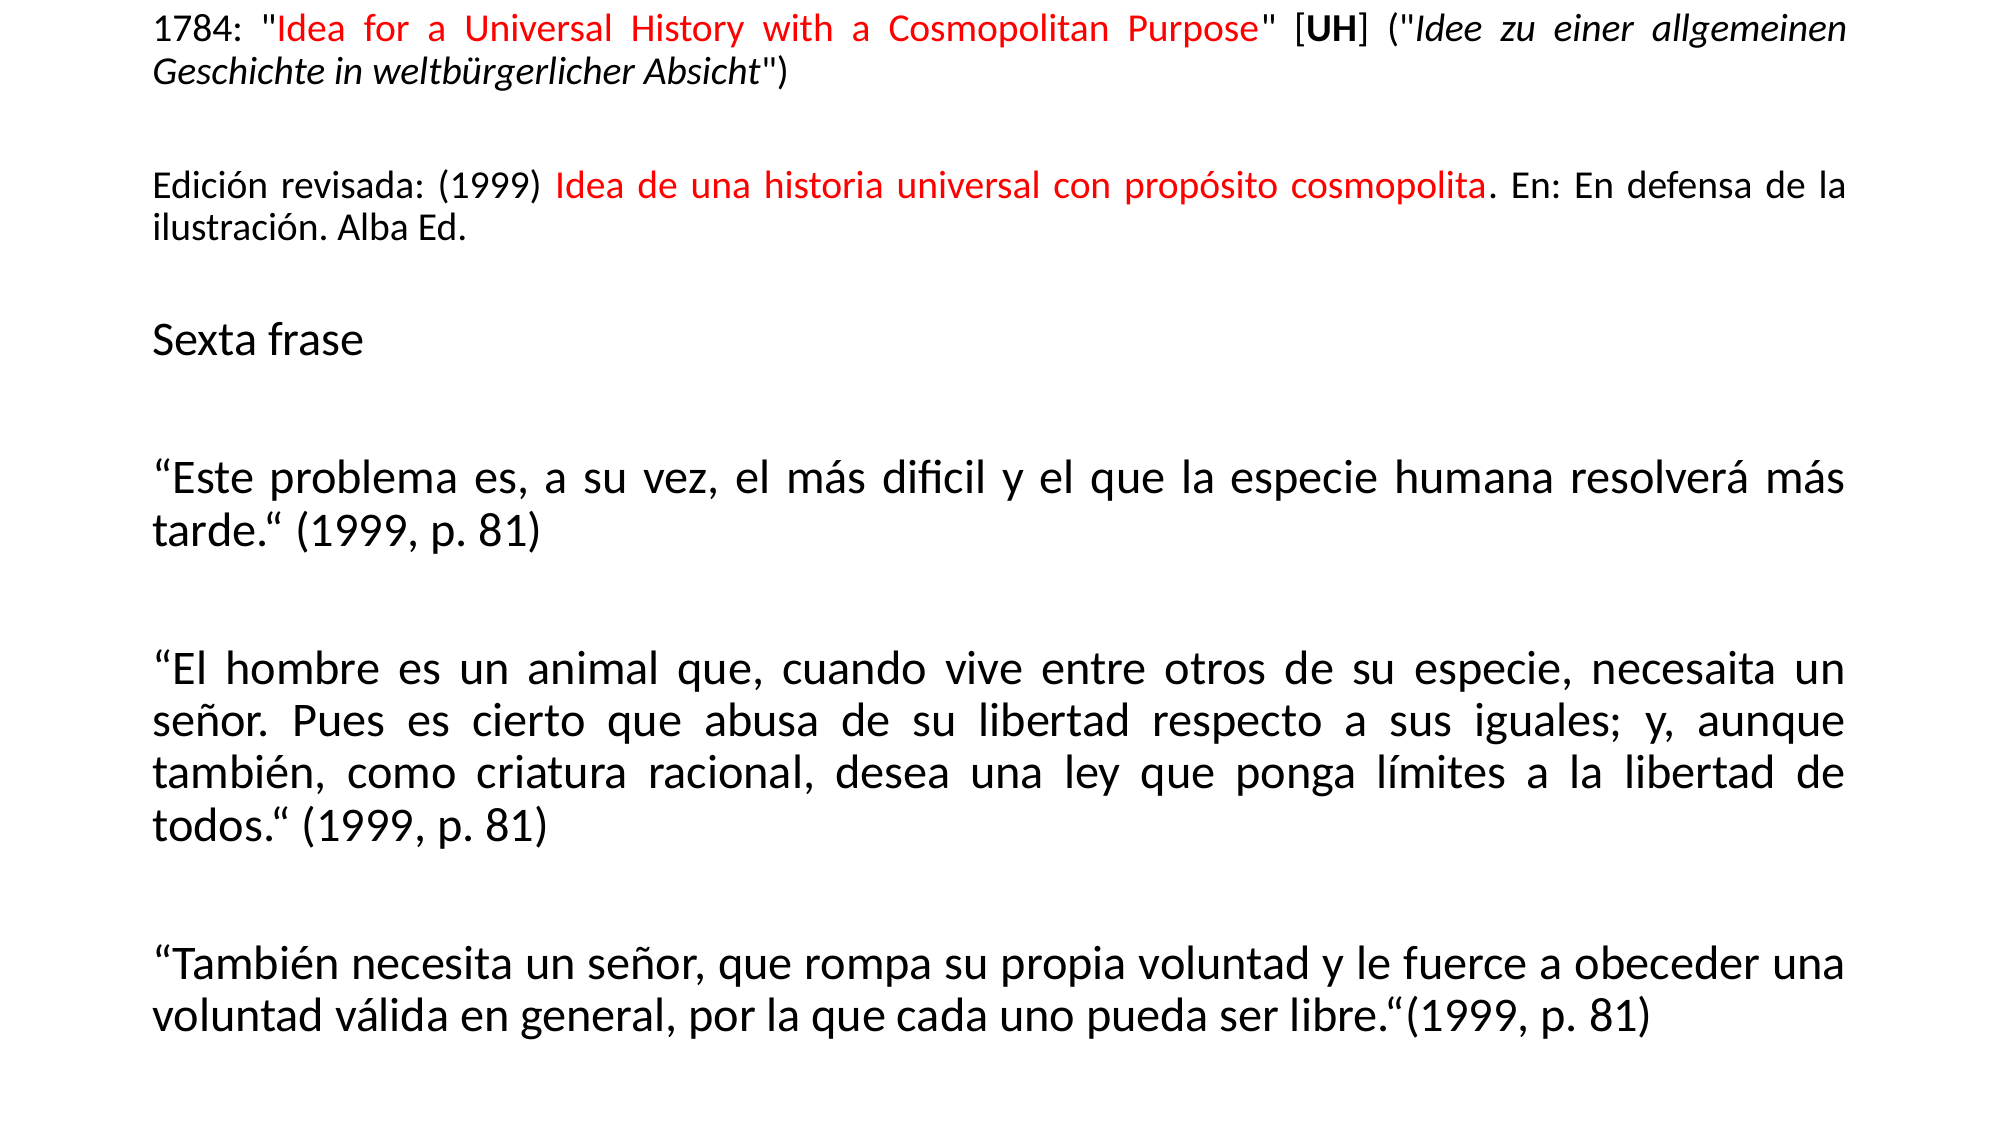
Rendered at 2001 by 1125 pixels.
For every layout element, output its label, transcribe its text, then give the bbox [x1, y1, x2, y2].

list 1784: "Idea for a Universal History with a Cosmopolitan Purpose" [UH] ("Idee zu einer allgemeinen Geschichte in weltbürgerlicher Absicht") Edición revisada: (1999) Idea de una historia universal con propósito cosmopolita. En: En defensa de la ilustración. Alba Ed. [137, 0, 1863, 260]
text_box Sexta frase “Este problema es, a su vez, el más dificil y el que la especie humana resolverá más tarde.“ (1999, p. 81) “El hombre es un animal que, cuando vive entre otros de su especie, necesaita un señor. Pues es cierto que abusa de su libertad respecto a sus iguales; y, aunque también, como criatura racional, desea una ley que ponga límites a la libertad de todos.“ (1999, p. 81) “También necesita un señor, que rompa su propia voluntad y le fuerce a obeceder una voluntad válida en general, por la que cada uno pueda ser libre.“(1999, p. 81) [137, 306, 1863, 1066]
